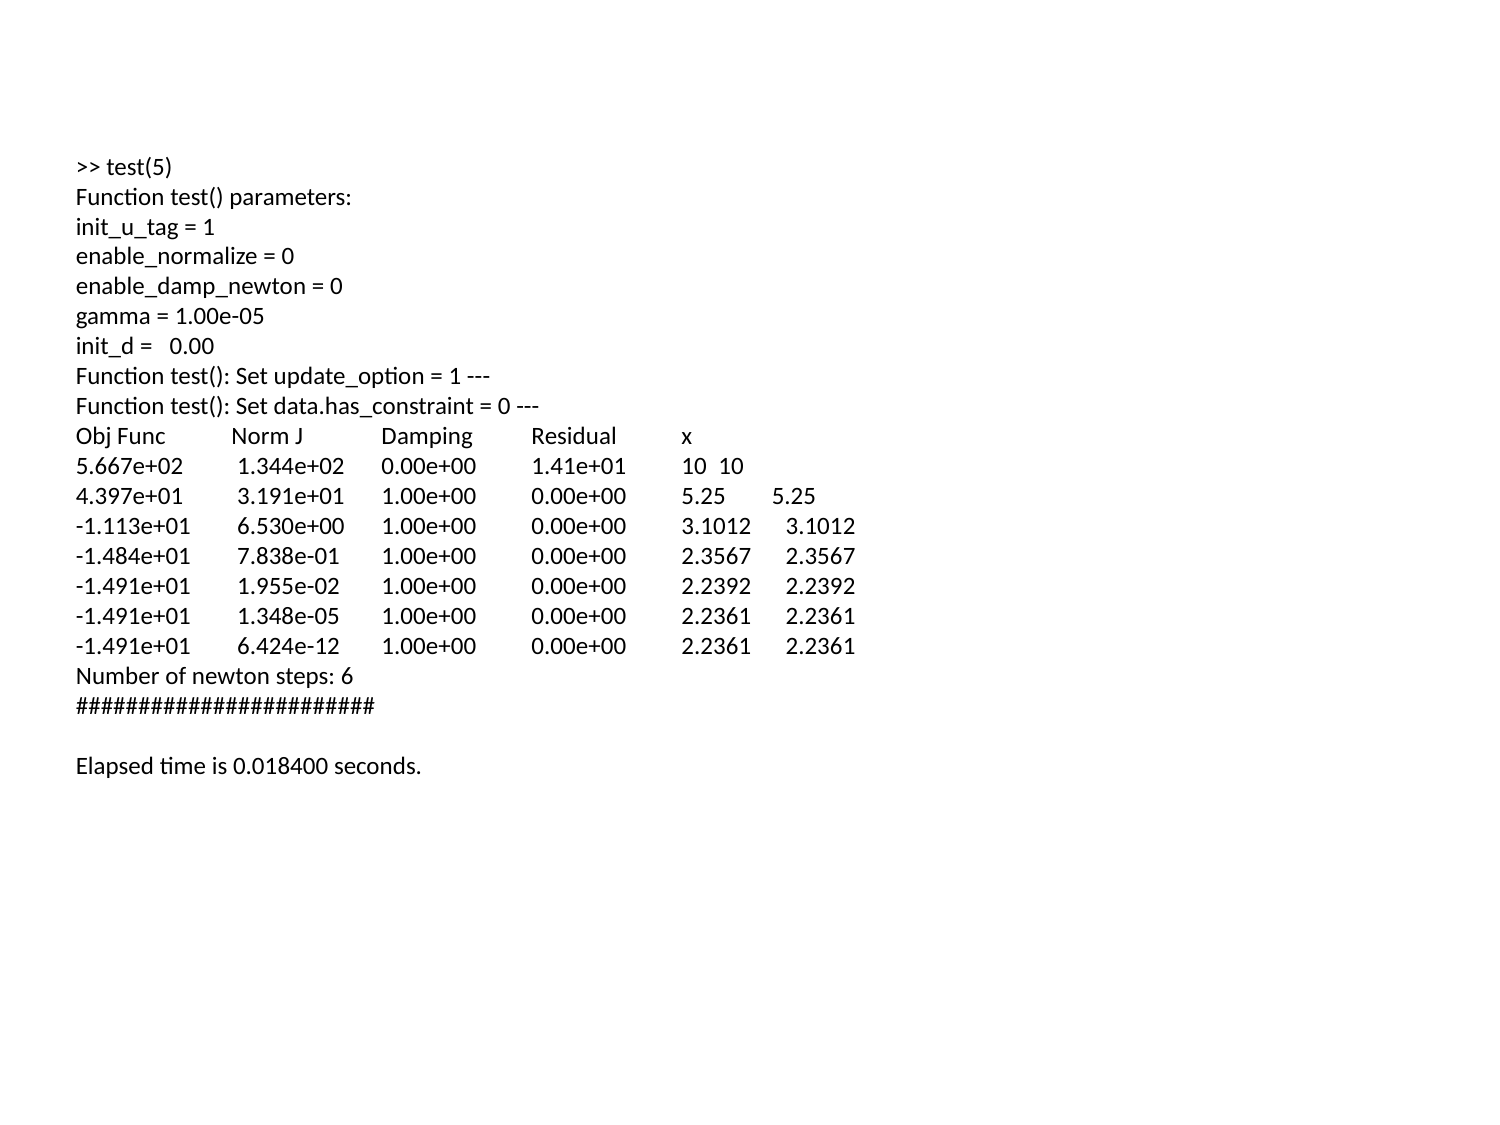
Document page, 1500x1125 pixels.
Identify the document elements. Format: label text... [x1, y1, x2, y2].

text_box >> test(5) Function test() parameters: init_u_tag = 1 enable_normalize = 0 enable_damp_newton = 0 gamma = 1.00e-05 init_d = 0.00 Function test(): Set update_option = 1 --- Function test(): Set data.has_constraint = 0 --- Obj Func Norm J Damping Residual x 5.667e+02 1.344e+02 0.00e+00 1.41e+01 10 10 4.397e+01 3.191e+01 1.00e+00 0.00e+00 5.25 5.25 -1.113e+01 6.530e+00 1.00e+00 0.00e+00 3.1012 3.1012 -1.484e+01 7.838e-01 1.00e+00 0.00e+00 2.3567 2.3567 -1.491e+01 1.955e-02 1.00e+00 0.00e+00 2.2392 2.2392 -1.491e+01 1.348e-05 1.00e+00 0.00e+00 2.2361 2.2361 -1.491e+01 6.424e-12 1.00e+00 0.00e+00 2.2361 2.2361 Number of newton steps: 6 ######################## Elapsed time is 0.018400 seconds. [61, 142, 1406, 787]
